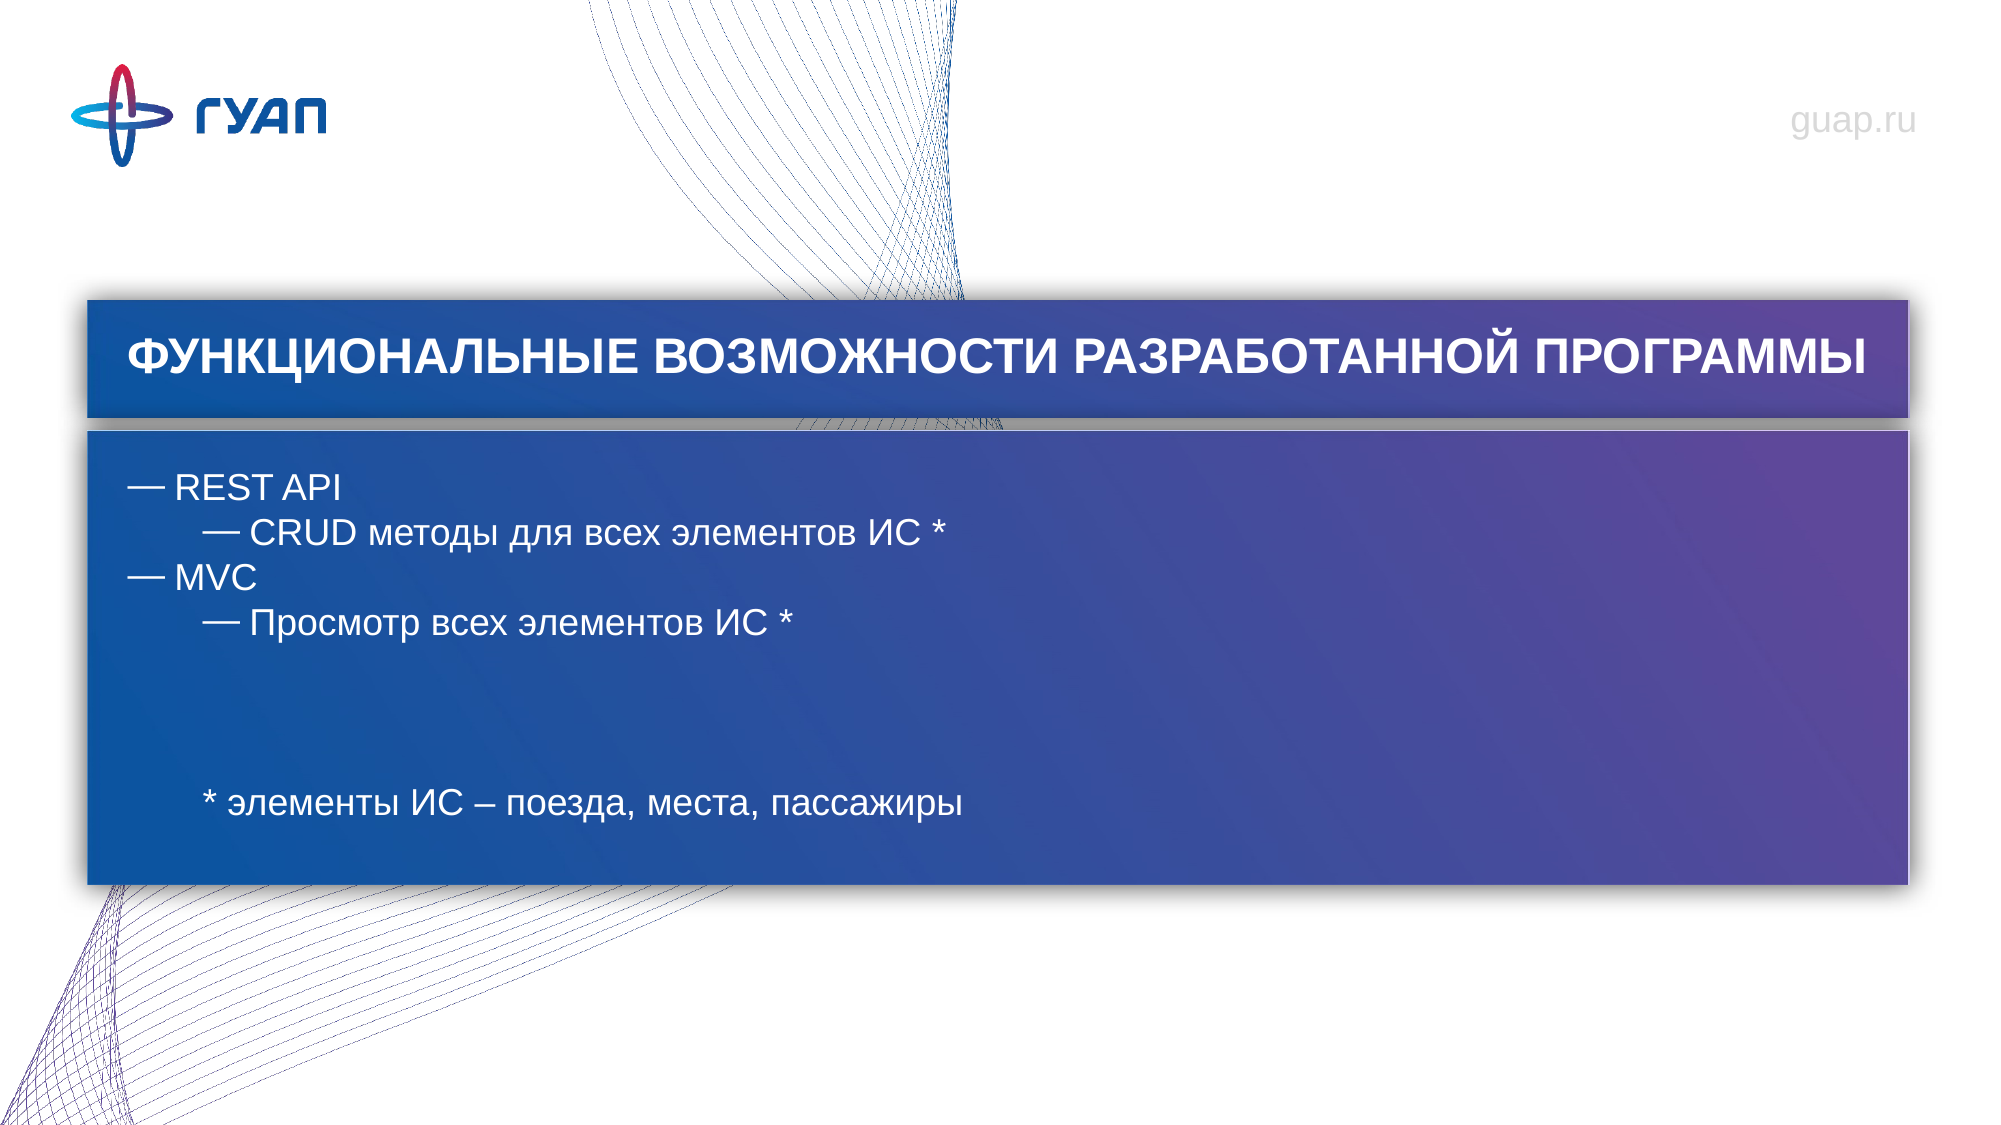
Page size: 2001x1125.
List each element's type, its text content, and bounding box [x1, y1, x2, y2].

picture [0, 0, 1910, 1125]
text_box guap.ru [1790, 82, 1943, 153]
